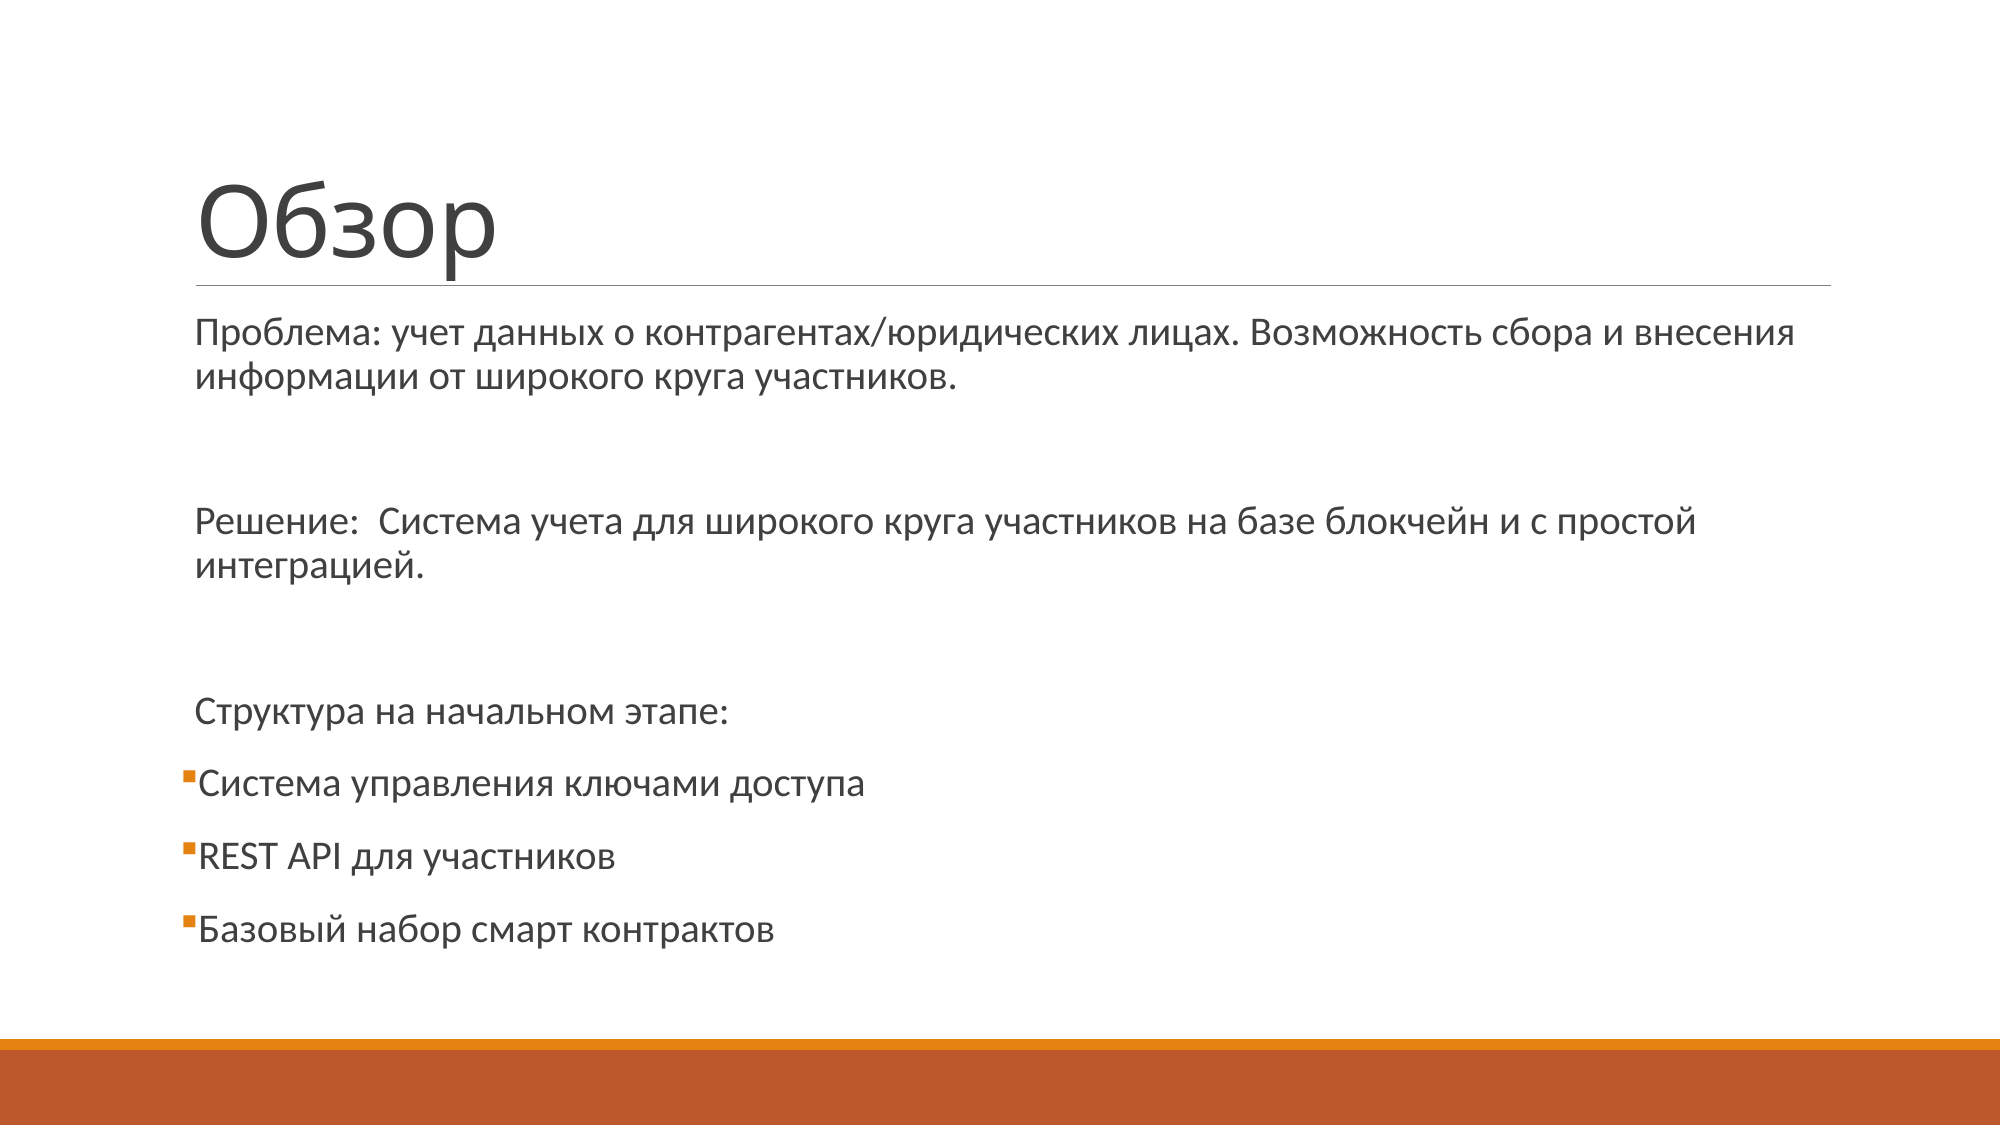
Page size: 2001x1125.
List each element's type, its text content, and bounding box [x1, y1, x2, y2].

title Обзор [180, 47, 1830, 285]
list Проблема: учет данных о контрагентах/юридических лицах. Возможность сбора и внесения информации от широкого круга участников. Решение: Система учета для широкого круга участников на базе блокчейн и с простой интеграцией. Структура на начальном этапе: Система управления ключами доступа REST API для участников Базовый набор смарт контрактов [180, 302, 1830, 963]
